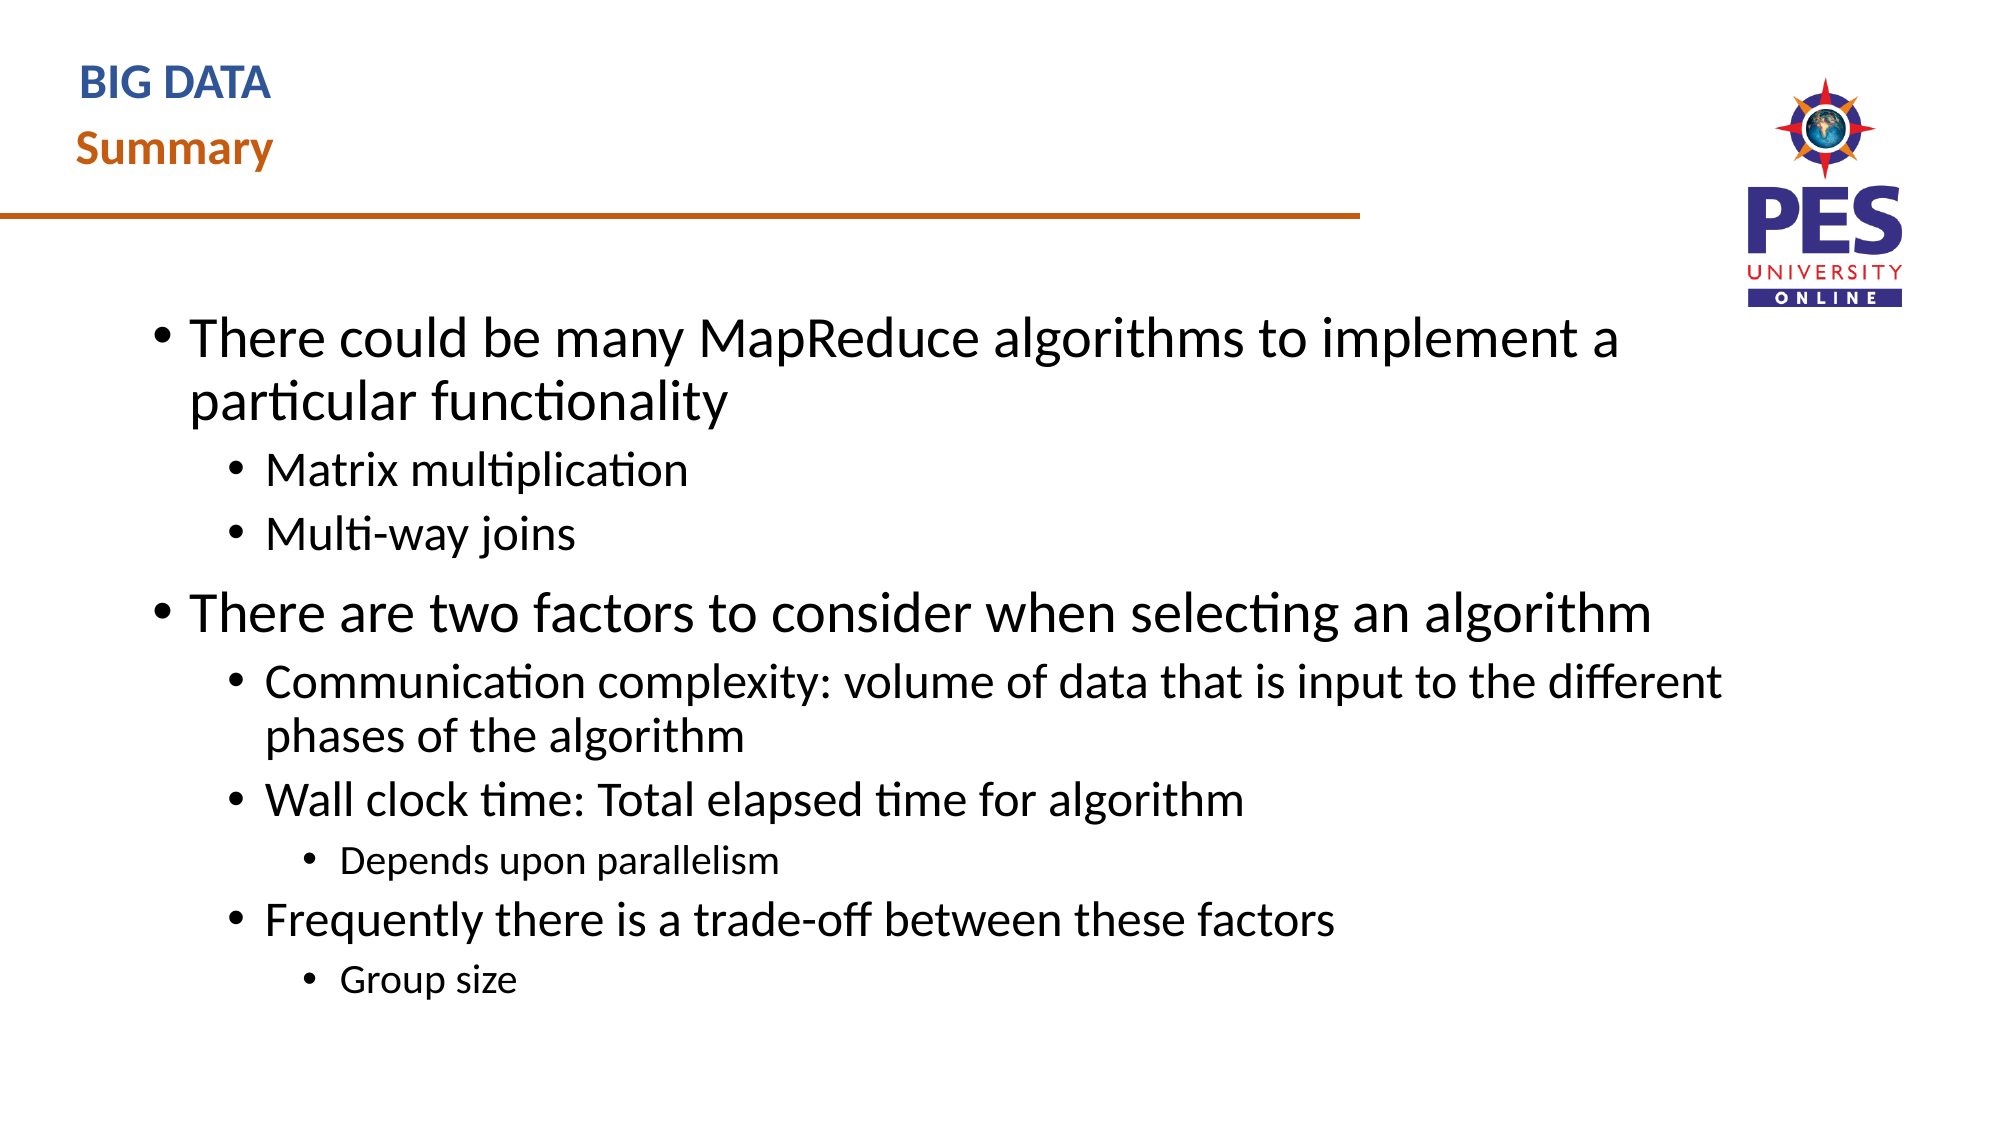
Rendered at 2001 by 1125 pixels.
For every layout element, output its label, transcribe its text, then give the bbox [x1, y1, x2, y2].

picture [1748, 76, 1902, 307]
list There could be many MapReduce algorithms to implement a particular functionality Matrix multiplication Multi-way joins There are two factors to consider when selecting an algorithm Communication complexity: volume of data that is input to the different phases of the algorithm Wall clock time: Total elapsed time for algorithm Depends upon parallelism Frequently there is a trade-off between these factors Group size [137, 299, 1863, 1014]
text_box BIG DATA [64, 41, 1295, 117]
text_box Summary [60, 106, 1374, 182]
